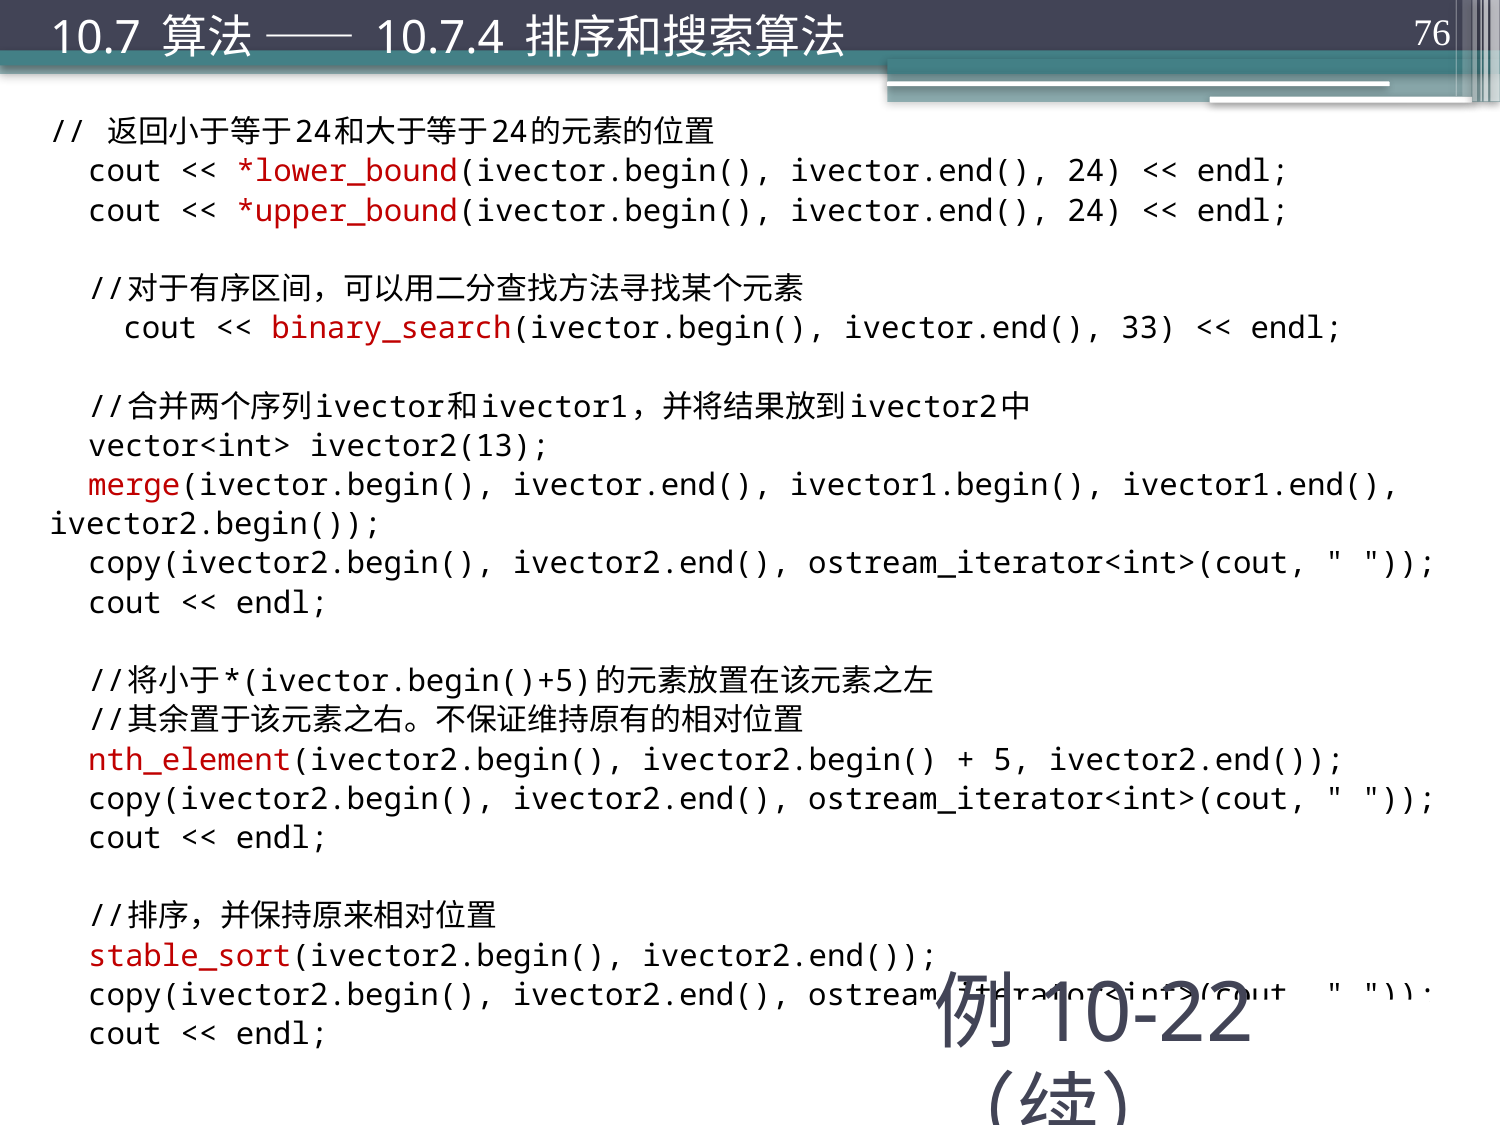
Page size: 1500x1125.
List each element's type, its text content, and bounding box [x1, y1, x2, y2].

text_box 10.7 算法 —— 10.7.4 排序和搜索算法 [35, 0, 1184, 71]
slide_number 76 [1340, 0, 1466, 61]
list // 返回小于等于24和大于等于24的元素的位置 cout << *lower_bound(ivector.begin(), ivector.end(), 24) << endl; cout << *upper_bound(ivector.begin(), ivector.end(), 24) << endl; //对于有序区间，可以用二分查找方法寻找某个元素 cout << binary_search(ivector.begin(), ivector.end(), 33) << endl; //合并两个序列ivector和ivector1，并将结果放到ivector2中 vector<int> ivector2(13); merge(ivector.begin(), ivector.end(), ivector1.begin(), ivector1.end(), ivector2.begin()); copy(ivector2.begin(), ivector2.end(), ostream_iterator<int>(cout, " ")); cout << endl; //将小于*(ivector.begin()+5)的元素放置在该元素之左 //其余置于该元素之右。不保证维持原有的相对位置 nth_element(ivector2.begin(), ivector2.begin() + 5, ivector2.end()); copy(ivector2.begin(), ivector2.end(), ostream_iterator<int>(cout, " ")); cout << endl; //排序，并保持原来相对位置 stable_sort(ivector2.begin(), ivector2.end()); copy(ivector2.begin(), ivector2.end(), ostream_iterator<int>(cout, " ")); cout << endl; [17, 104, 1483, 1125]
title 例10-22（续） [918, 999, 1430, 1116]
